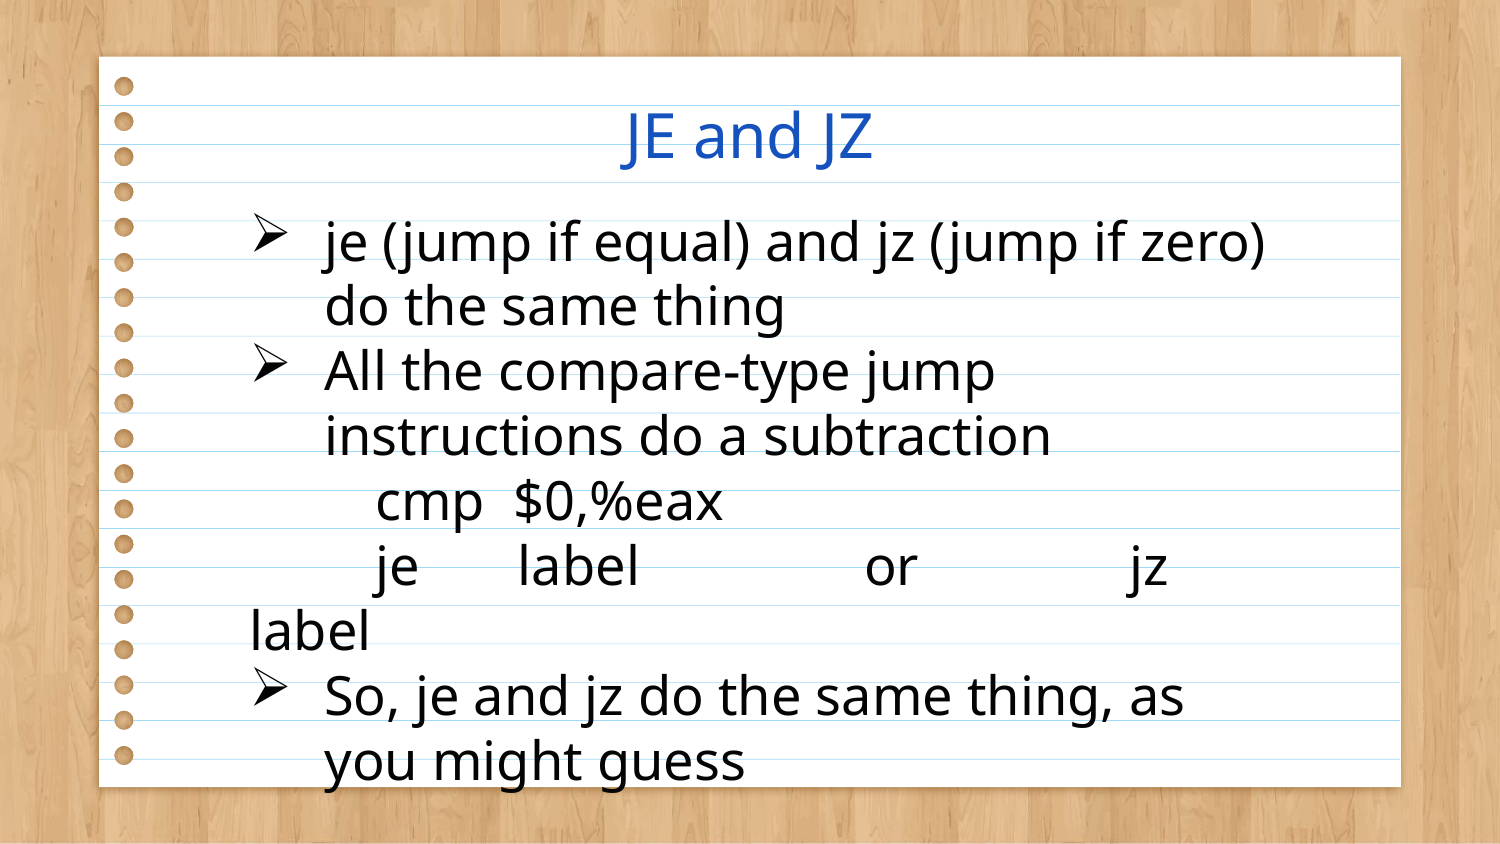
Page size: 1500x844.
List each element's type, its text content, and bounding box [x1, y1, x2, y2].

title JE and JZ [146, 81, 1354, 186]
subtitle je (jump if equal) and jz (jump if zero) do the same thing All the compare-type jump instructions do a subtraction cmp $0,%eax je label or jz label So, je and jz do the same thing, as you might guess [215, 191, 1285, 733]
picture [0, 0, 1500, 844]
